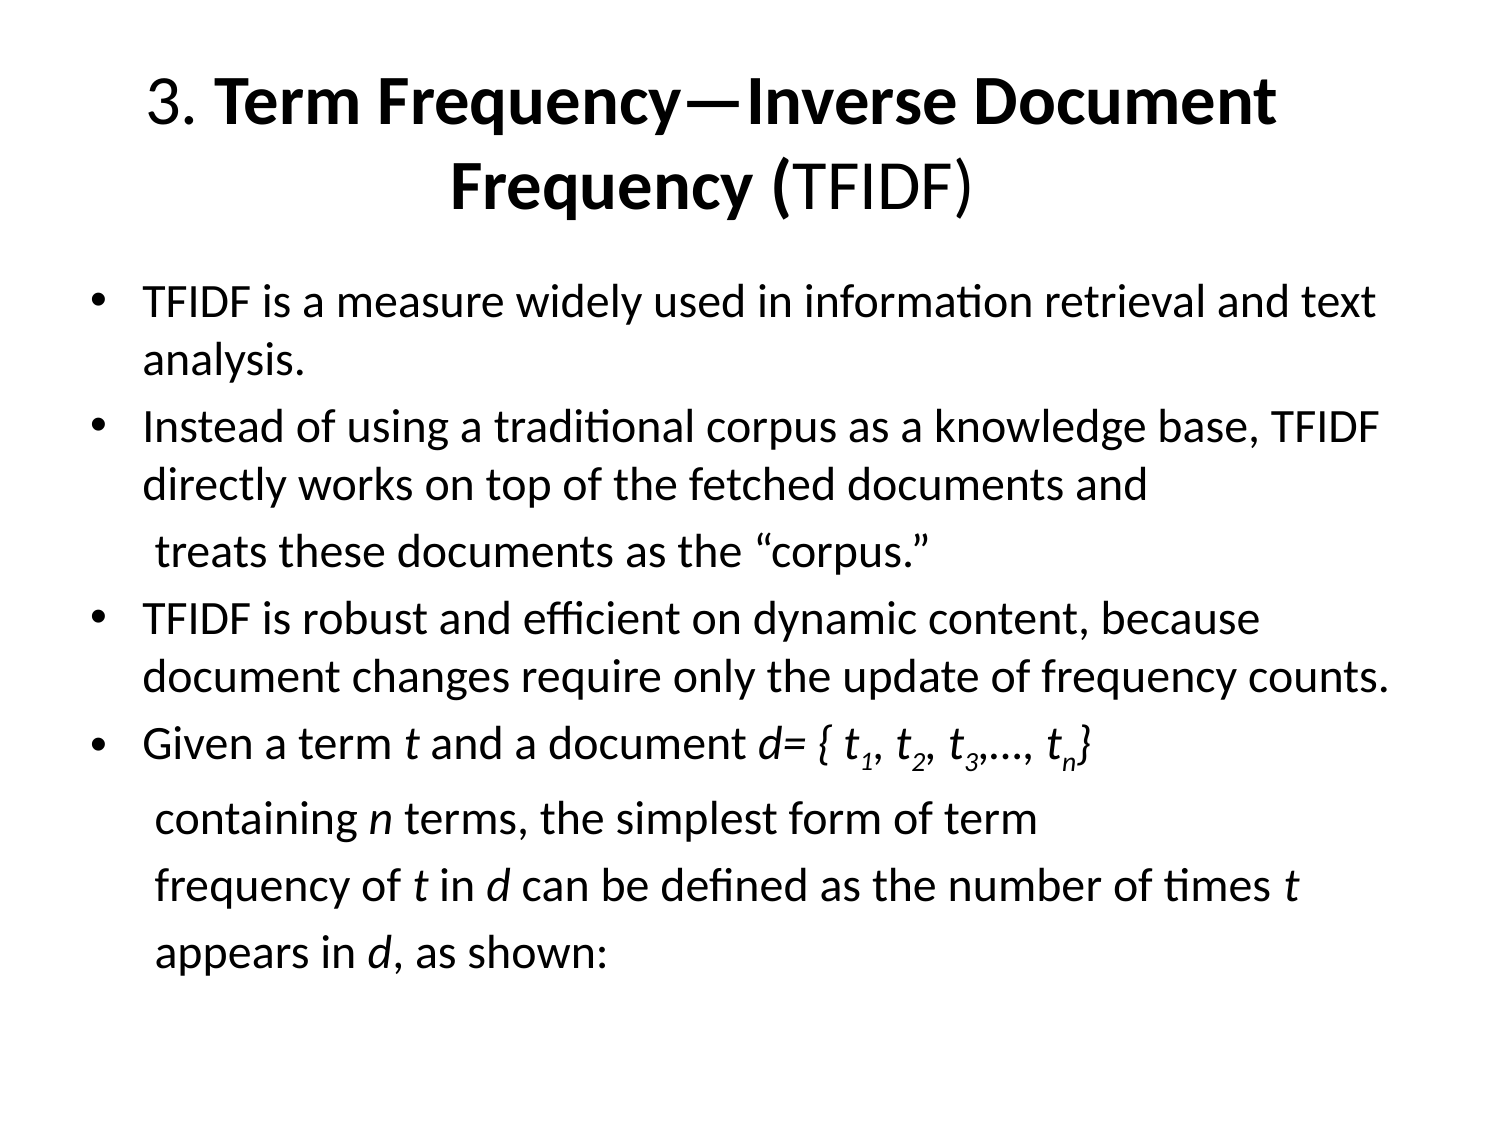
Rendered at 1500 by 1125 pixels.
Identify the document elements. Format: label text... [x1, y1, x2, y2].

title 3. Term Frequency—Inverse Document Frequency (TFIDF) [0, 45, 1425, 233]
list TFIDF is a measure widely used in information retrieval and text analysis. Instead of using a traditional corpus as a knowledge base, TFIDF directly works on top of the fetched documents and treats these documents as the “corpus.” TFIDF is robust and efficient on dynamic content, because document changes require only the update of frequency counts. Given a term t and a document d= { t1, t2, t3,…, tn} containing n terms, the simplest form of term frequency of t in d can be defined as the number of times t appears in d, as shown: [75, 262, 1425, 1005]
